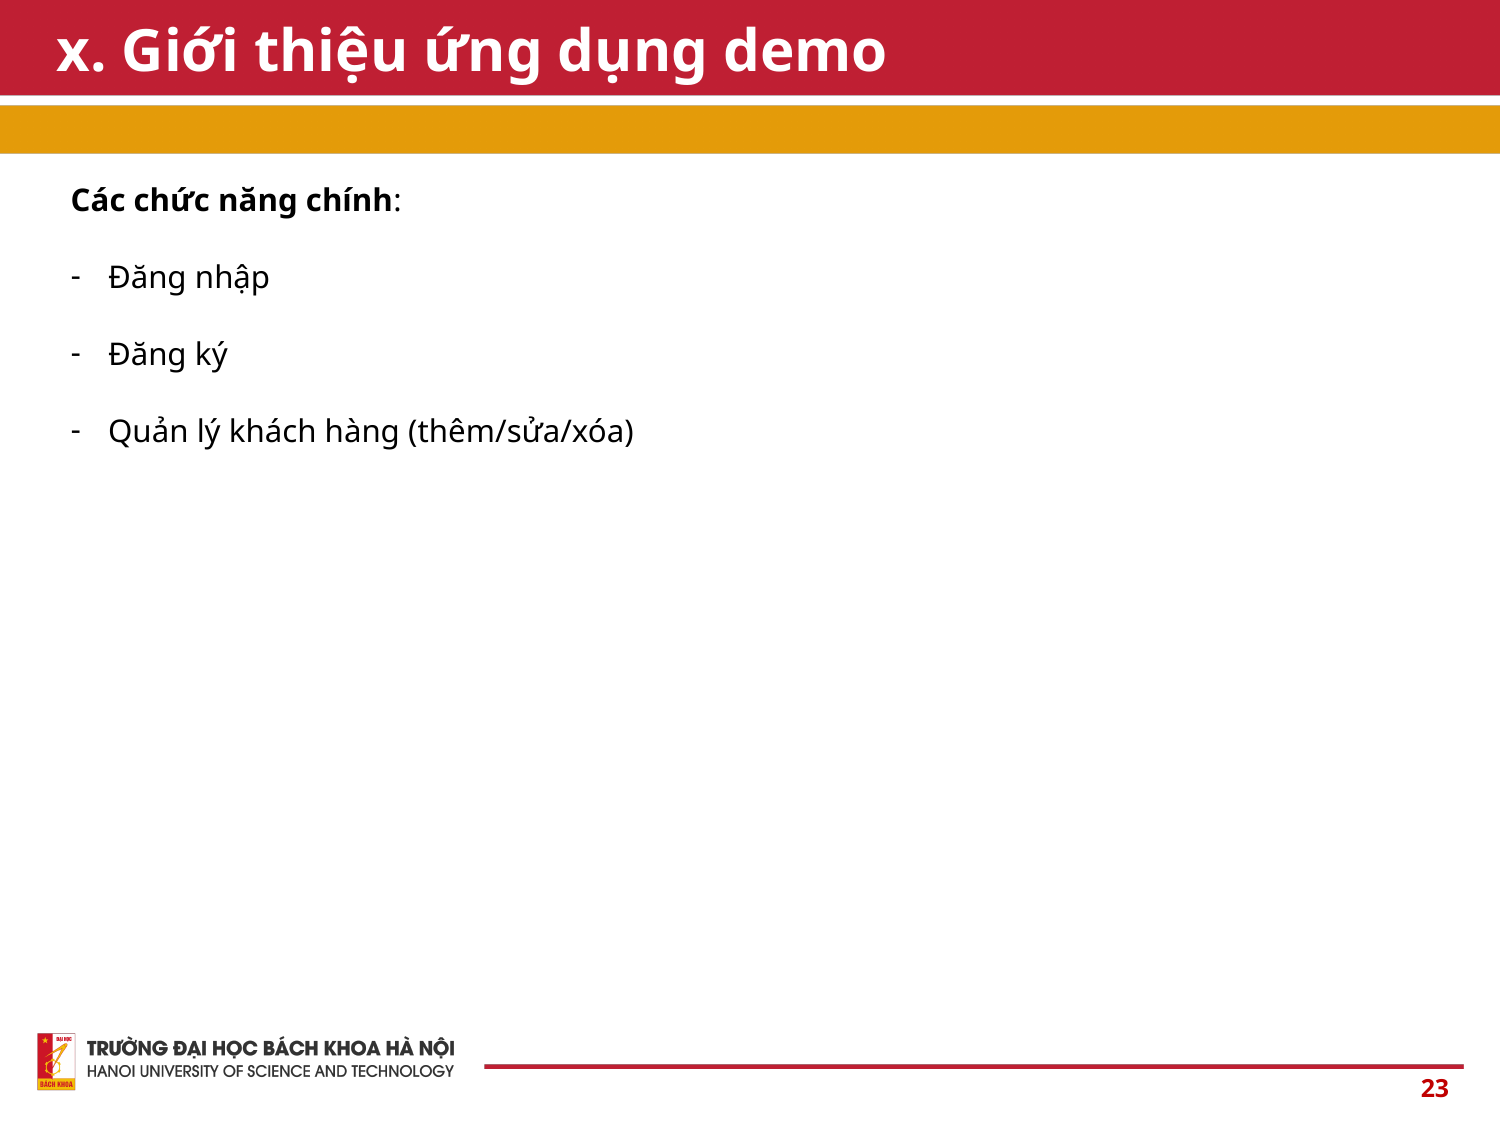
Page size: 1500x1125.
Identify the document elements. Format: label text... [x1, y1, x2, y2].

picture [0, 0, 1500, 1125]
title x. Giới thiệu ứng dụng demo [41, 13, 1459, 85]
slide_number 23 [1126, 1065, 1464, 1125]
text_box Các chức năng chính: Đăng nhập Đăng ký Quản lý khách hàng (thêm/sửa/xóa) [55, 154, 1393, 1055]
